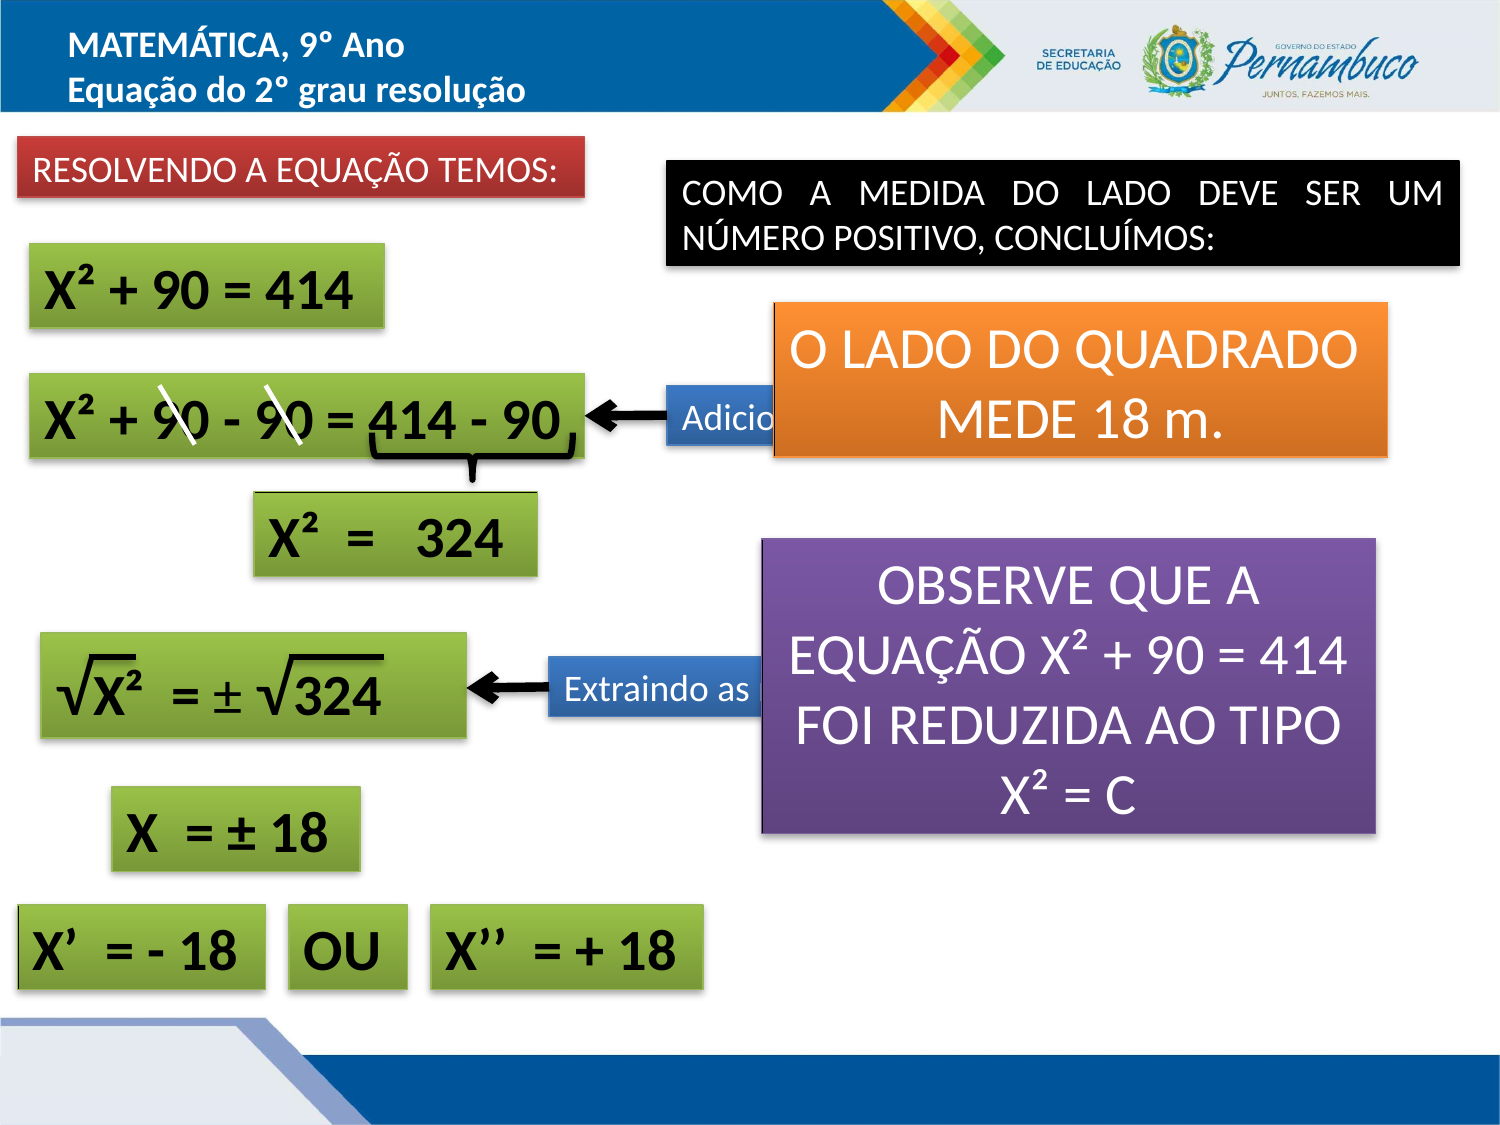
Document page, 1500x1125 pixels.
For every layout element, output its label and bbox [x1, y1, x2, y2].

text_box [265, 385, 302, 445]
picture [0, 0, 1500, 1125]
text_box [159, 385, 195, 445]
